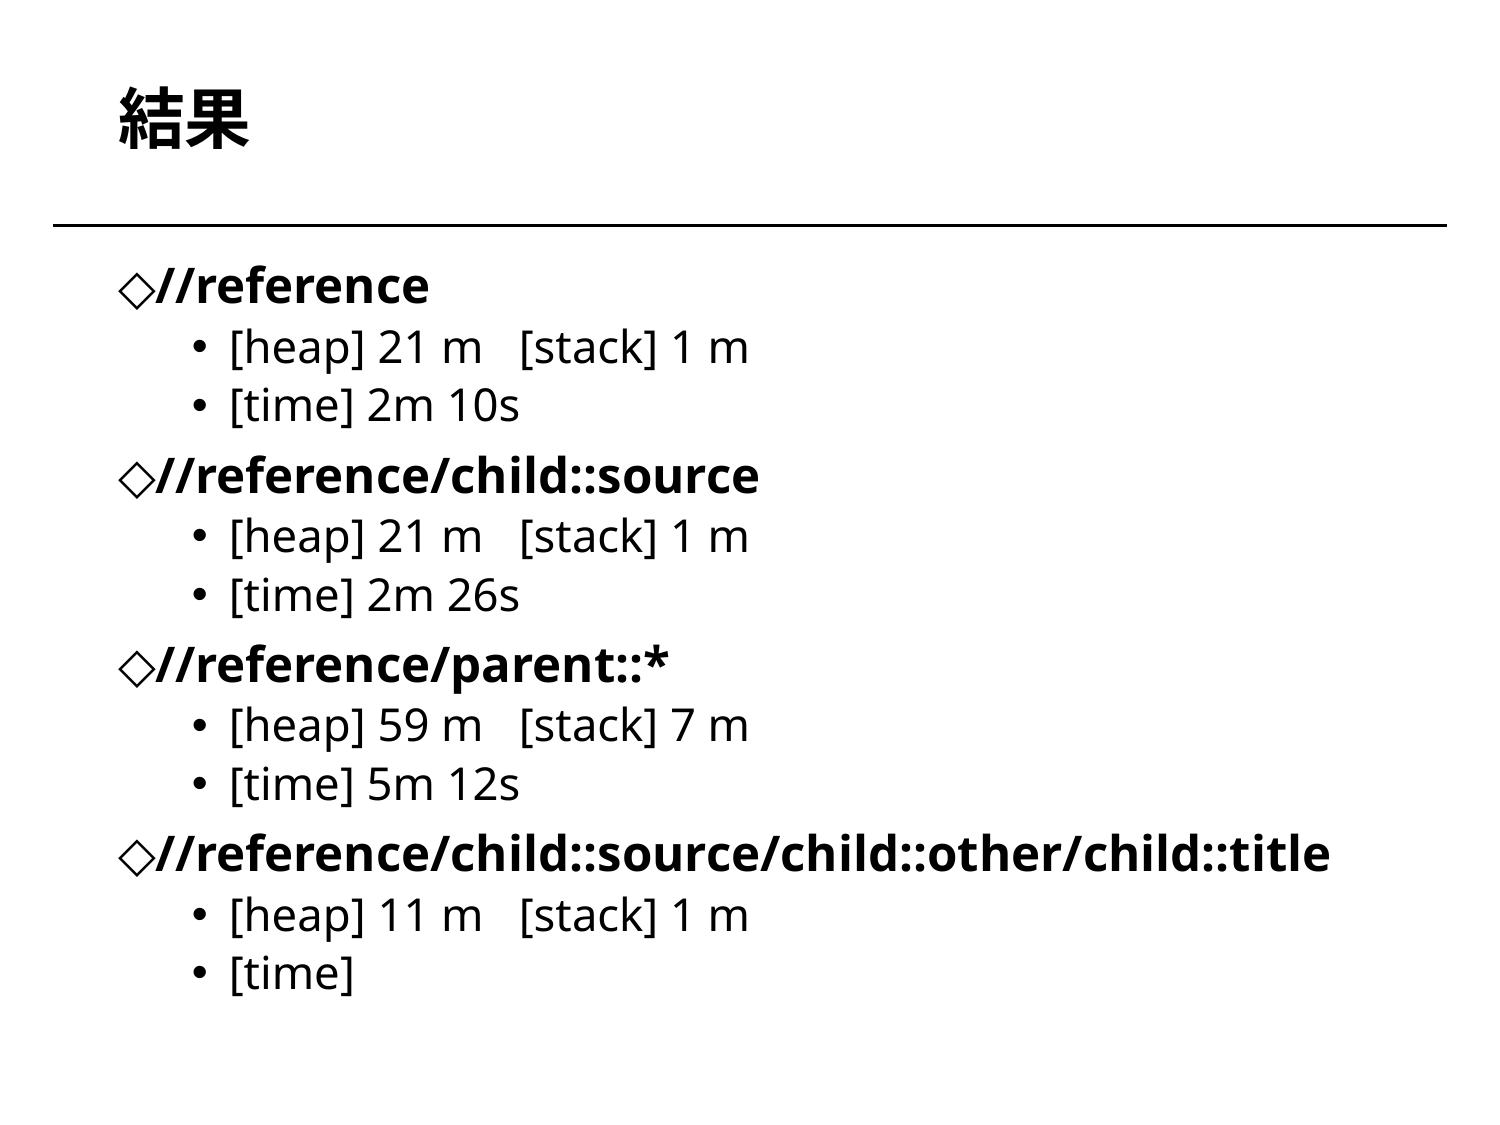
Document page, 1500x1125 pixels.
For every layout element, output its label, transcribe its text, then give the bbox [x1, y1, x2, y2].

title 結果 [103, 45, 1397, 198]
list //reference [heap] 21 m [stack] 1 m [time] 2m 10s //reference/child::source [heap] 21 m [stack] 1 m [time] 2m 26s //reference/parent::* [heap] 59 m [stack] 7 m [time] 5m 12s //reference/child::source/child::other/child::title [heap] 11 m [stack] 1 m [time] [103, 253, 1397, 1014]
